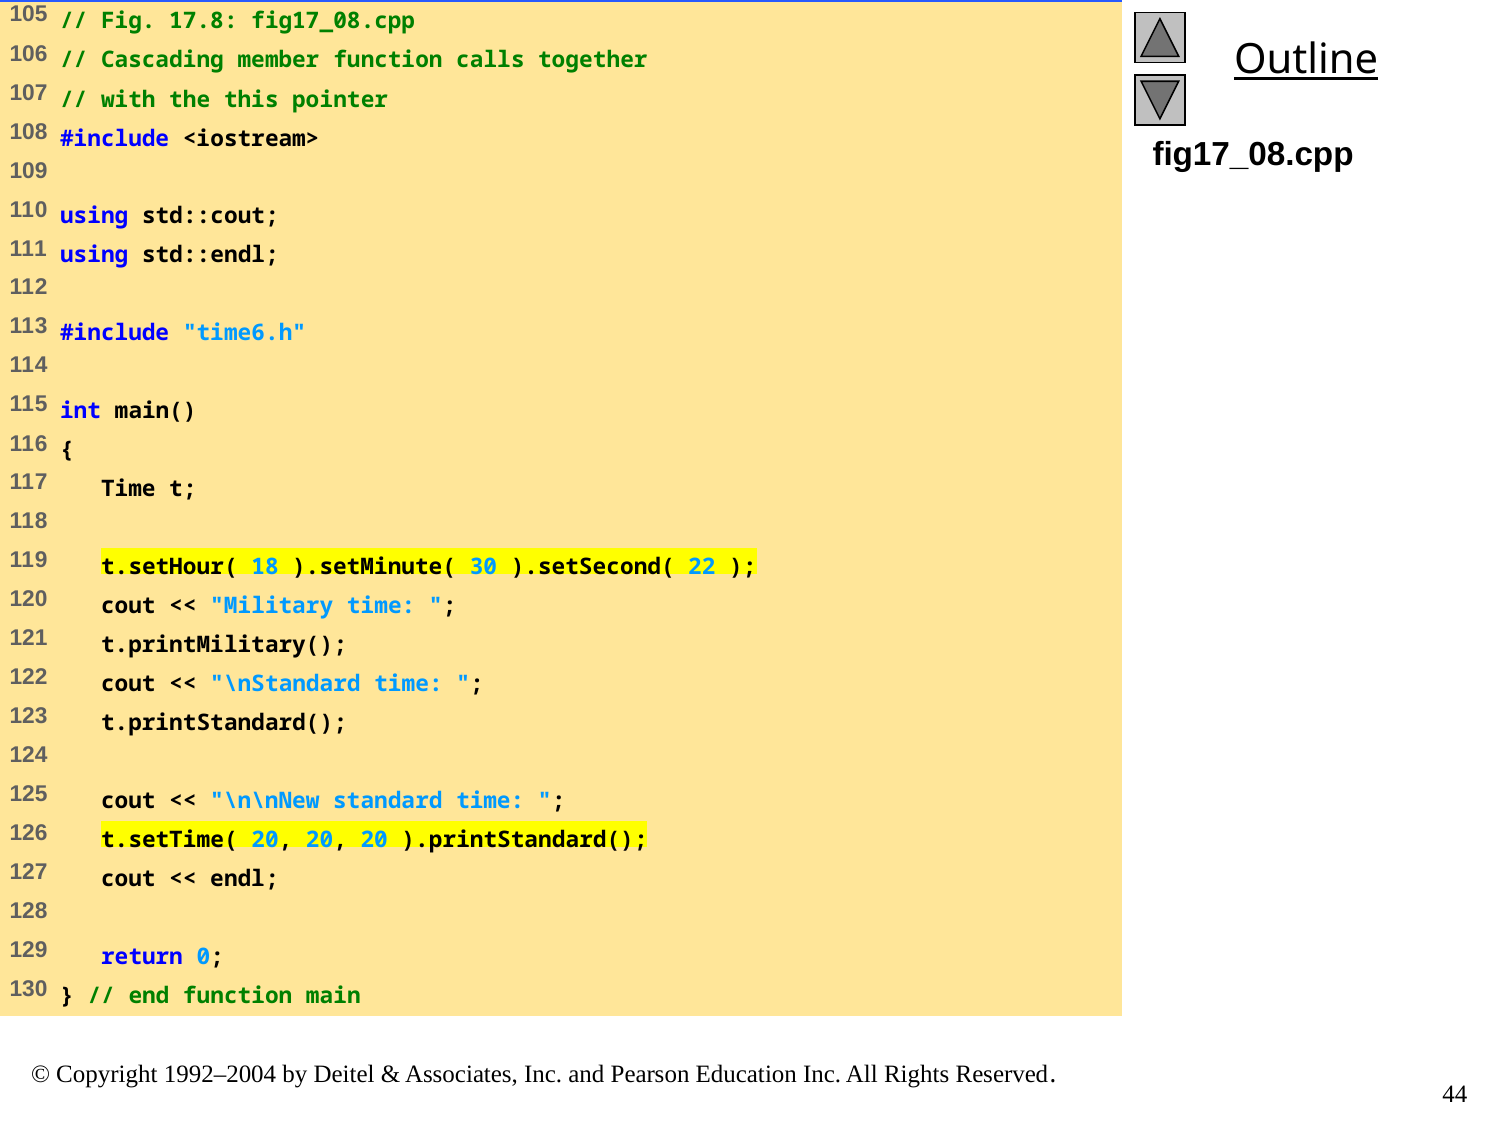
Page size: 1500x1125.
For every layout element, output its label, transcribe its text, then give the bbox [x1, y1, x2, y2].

subtitle fig17_08.cpp [1137, 125, 1500, 1125]
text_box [0, 0, 1124, 1055]
